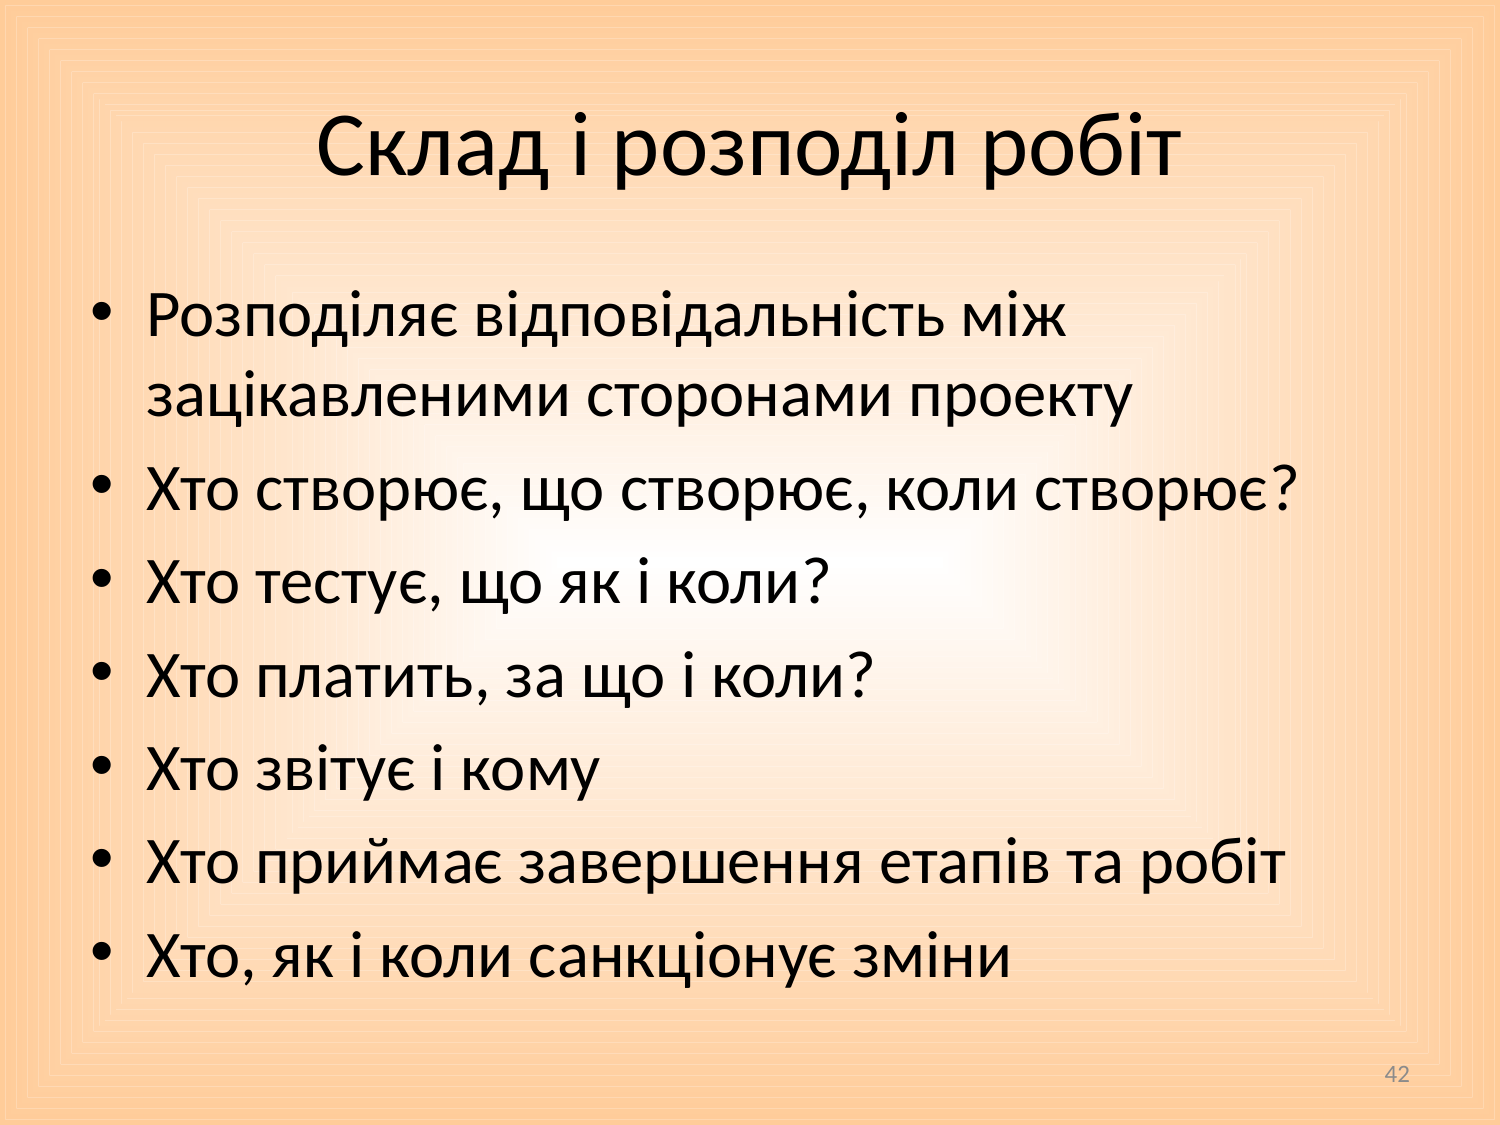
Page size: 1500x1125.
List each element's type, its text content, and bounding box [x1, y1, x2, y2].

list Розподіляє відповідальність між зацікавленими сторонами проекту Хто створює, що створює, коли створює? Хто тестує, що як і коли? Хто платить, за що і коли? Хто звітує і кому Хто приймає завершення етапів та робіт Хто, як і коли санкціонує зміни [75, 262, 1425, 1005]
title Склад і розподіл робіт [75, 45, 1425, 233]
slide_number 42 [1074, 1042, 1425, 1103]
